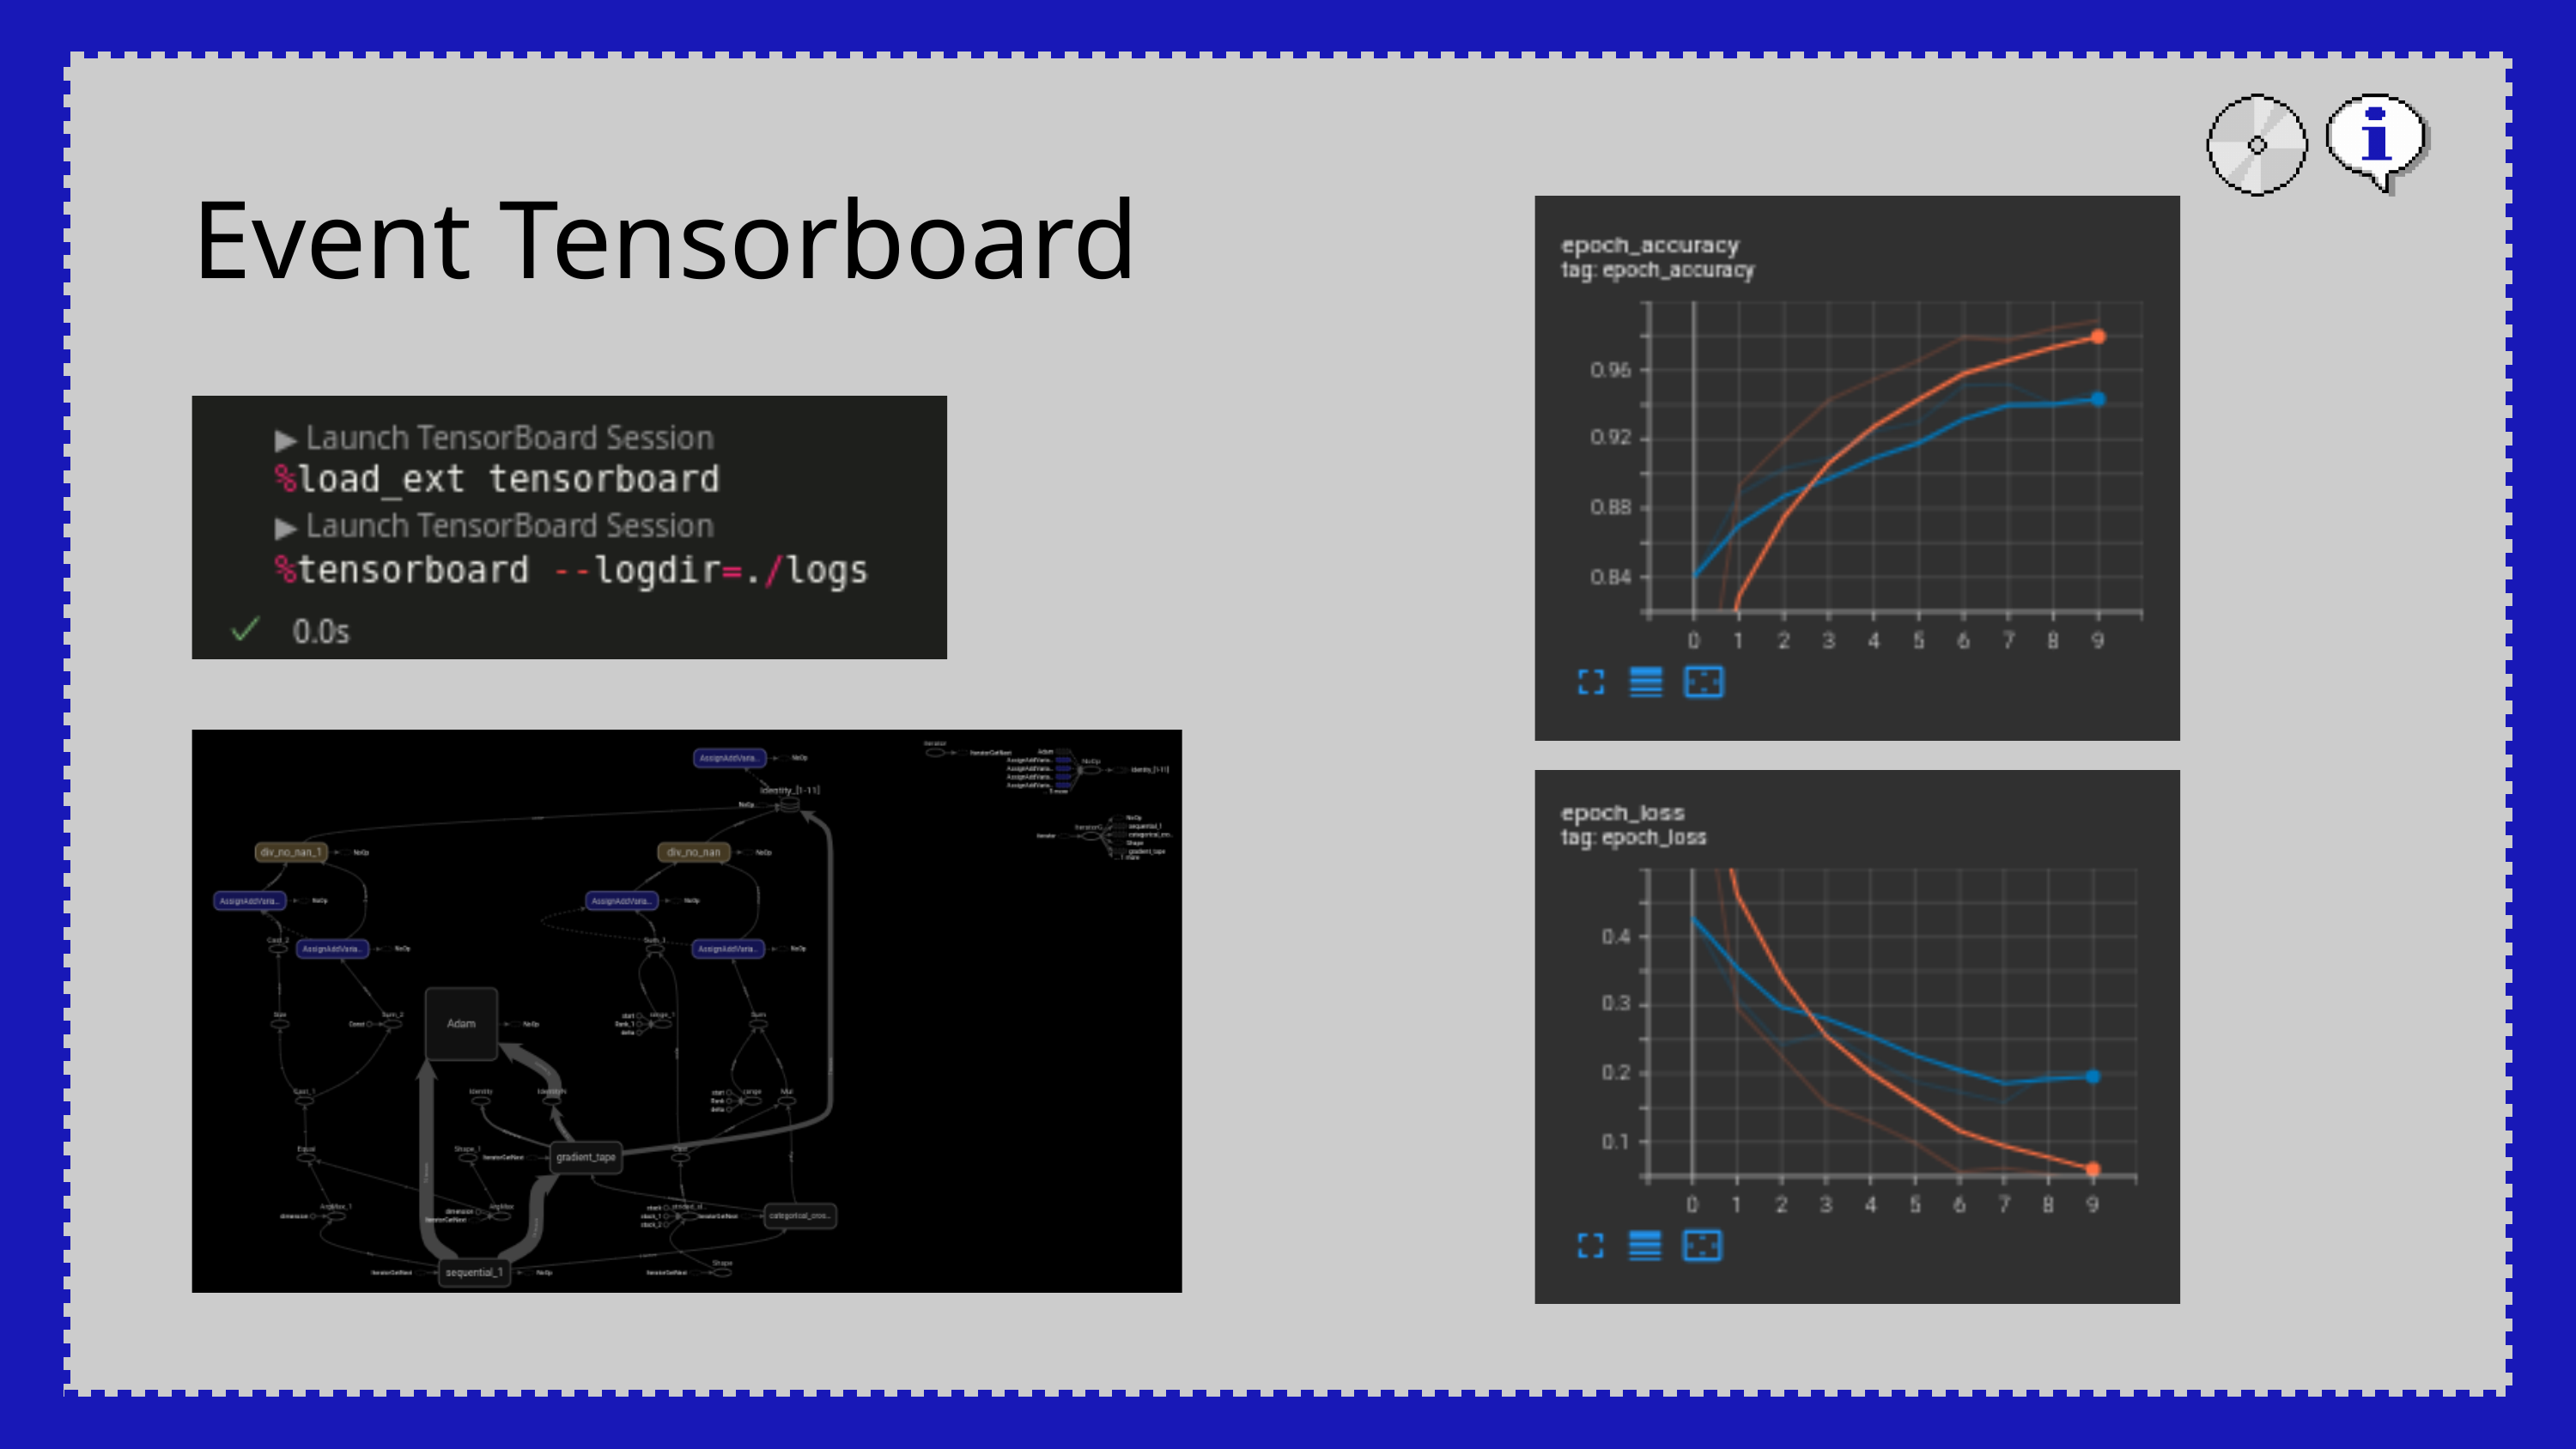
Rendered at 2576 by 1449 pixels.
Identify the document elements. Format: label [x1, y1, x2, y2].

text_box [63, 52, 2513, 1397]
